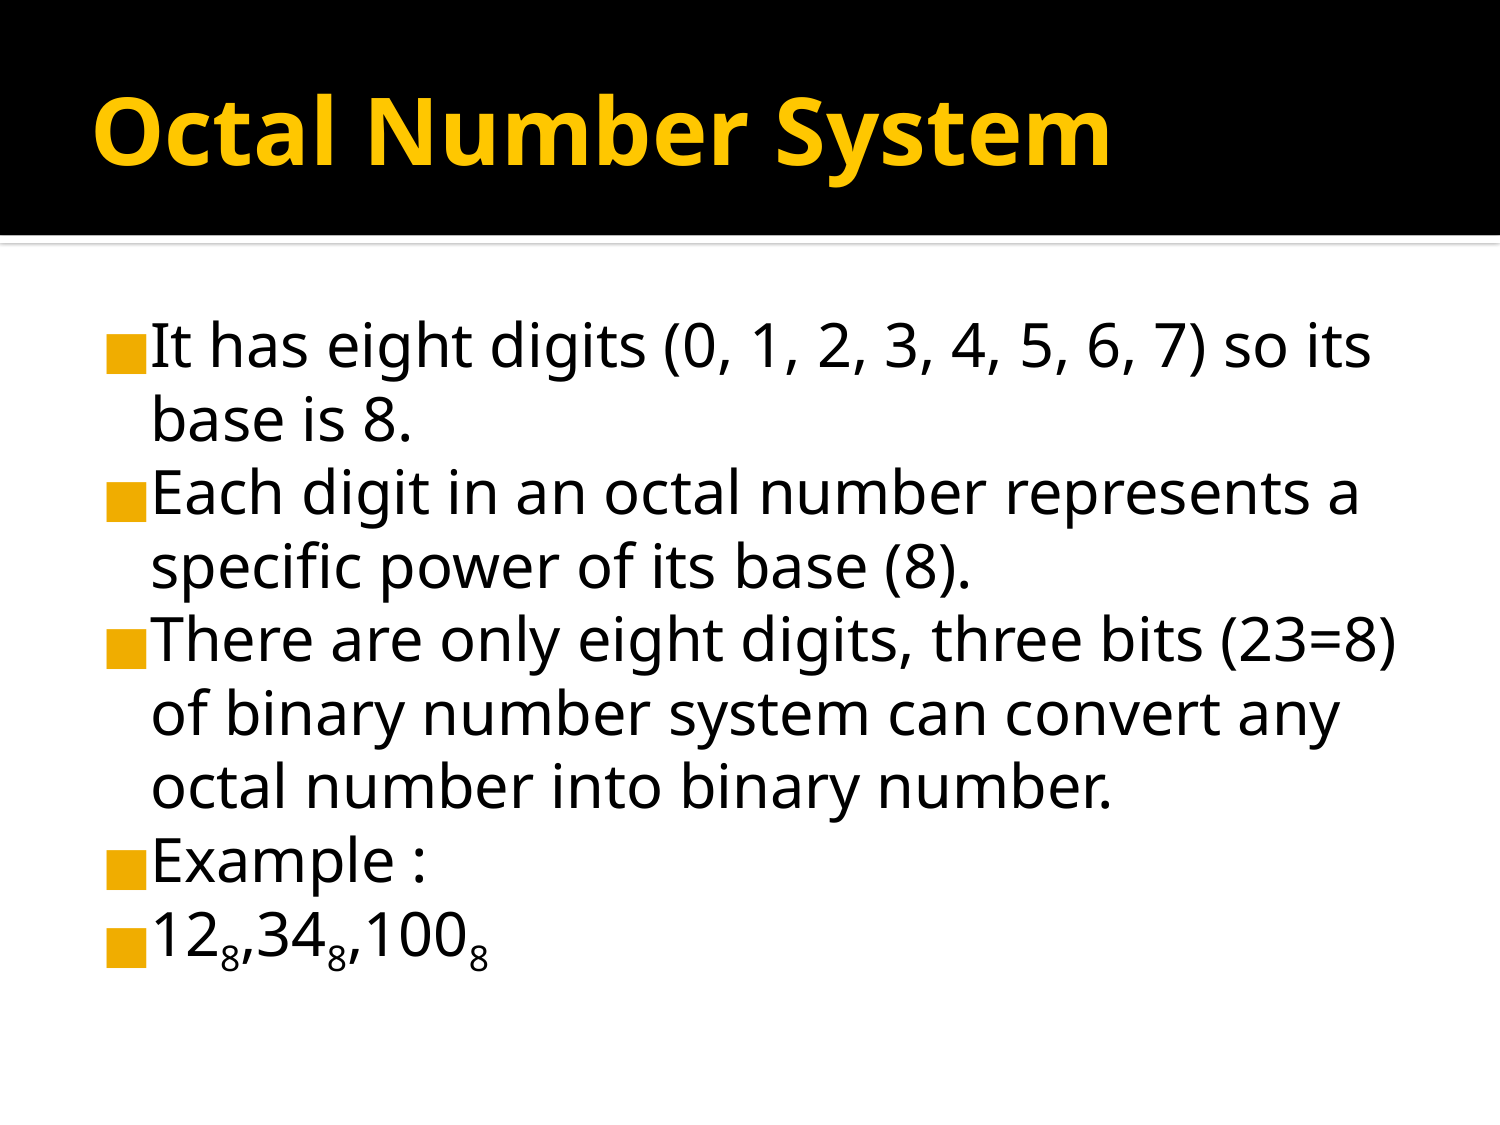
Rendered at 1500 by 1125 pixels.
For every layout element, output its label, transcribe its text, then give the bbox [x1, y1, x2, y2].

title Octal Number System [75, 25, 1425, 231]
list It has eight digits (0, 1, 2, 3, 4, 5, 6, 7) so its base is 8. Each digit in an octal number represents a specific power of its base (8). There are only eight digits, three bits (23=8) of binary number system can convert any octal number into binary number. Example : 128,348,1008 [75, 291, 1425, 1050]
